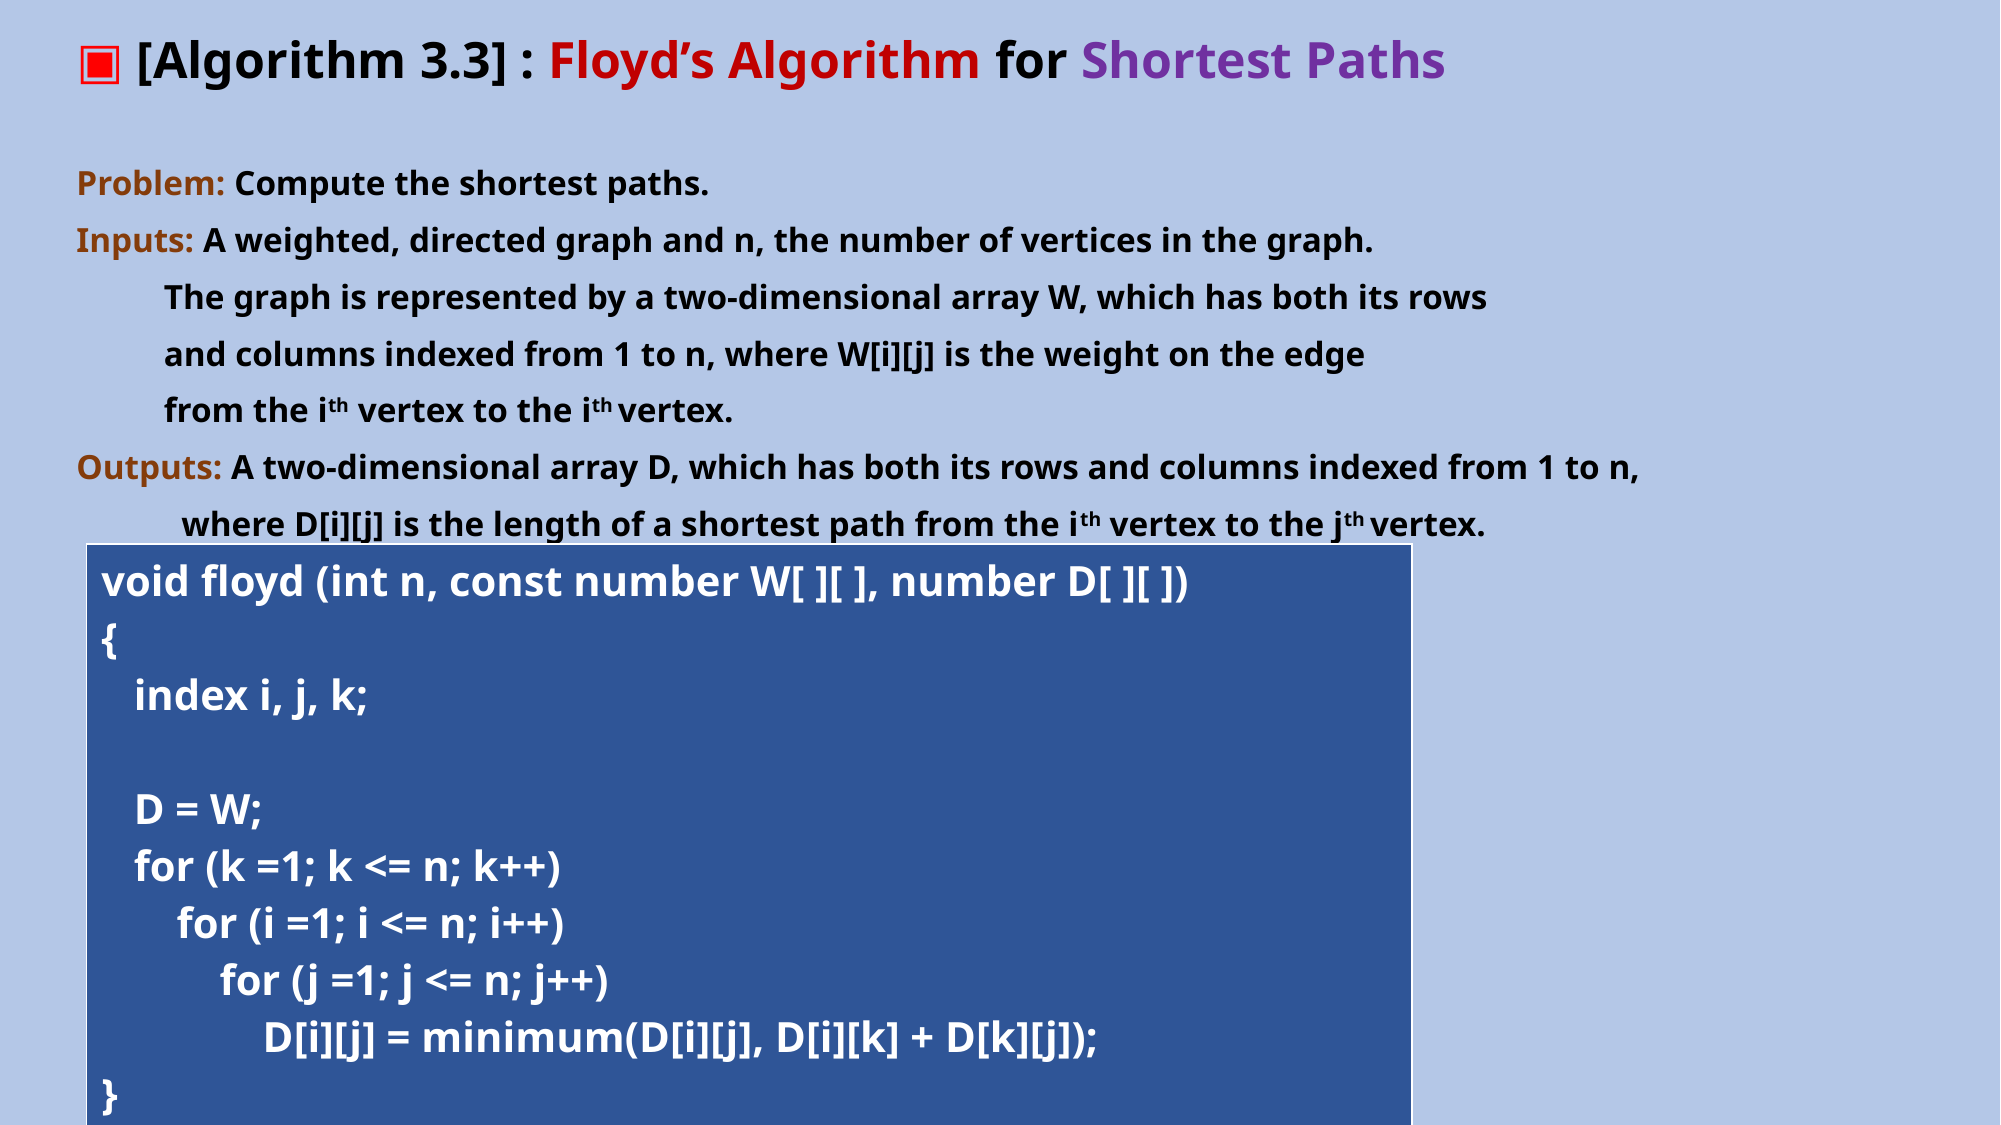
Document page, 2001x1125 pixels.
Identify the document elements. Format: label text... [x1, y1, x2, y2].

list ▣ [Algorithm 3.3] : Floyd’s Algorithm for Shortest Paths Problem: Compute the shortest paths. Inputs: A weighted, directed graph and n, the number of vertices in the graph. The graph is represented by a two-dimensional array W, which has both its rows and columns indexed from 1 to n, where W[i][j] is the weight on the edge from the ith vertex to the ith vertex. Outputs: A two-dimensional array D, which has both its rows and columns indexed from 1 to n, where D[i][j] is the length of a shortest path from the ith vertex to the jth vertex. [61, 27, 1952, 1081]
table_header void floyd (int n, const number W[ ][ ], number D[ ][ ]) { index i, j, k; D = W; for (k =1; k <= n; k++) for (i =1; i <= n; i++) for (j =1; j <= n; j++) D[i][j] = minimum(D[i][j], D[i][k] + D[k][j]); } [87, 545, 1411, 1125]
